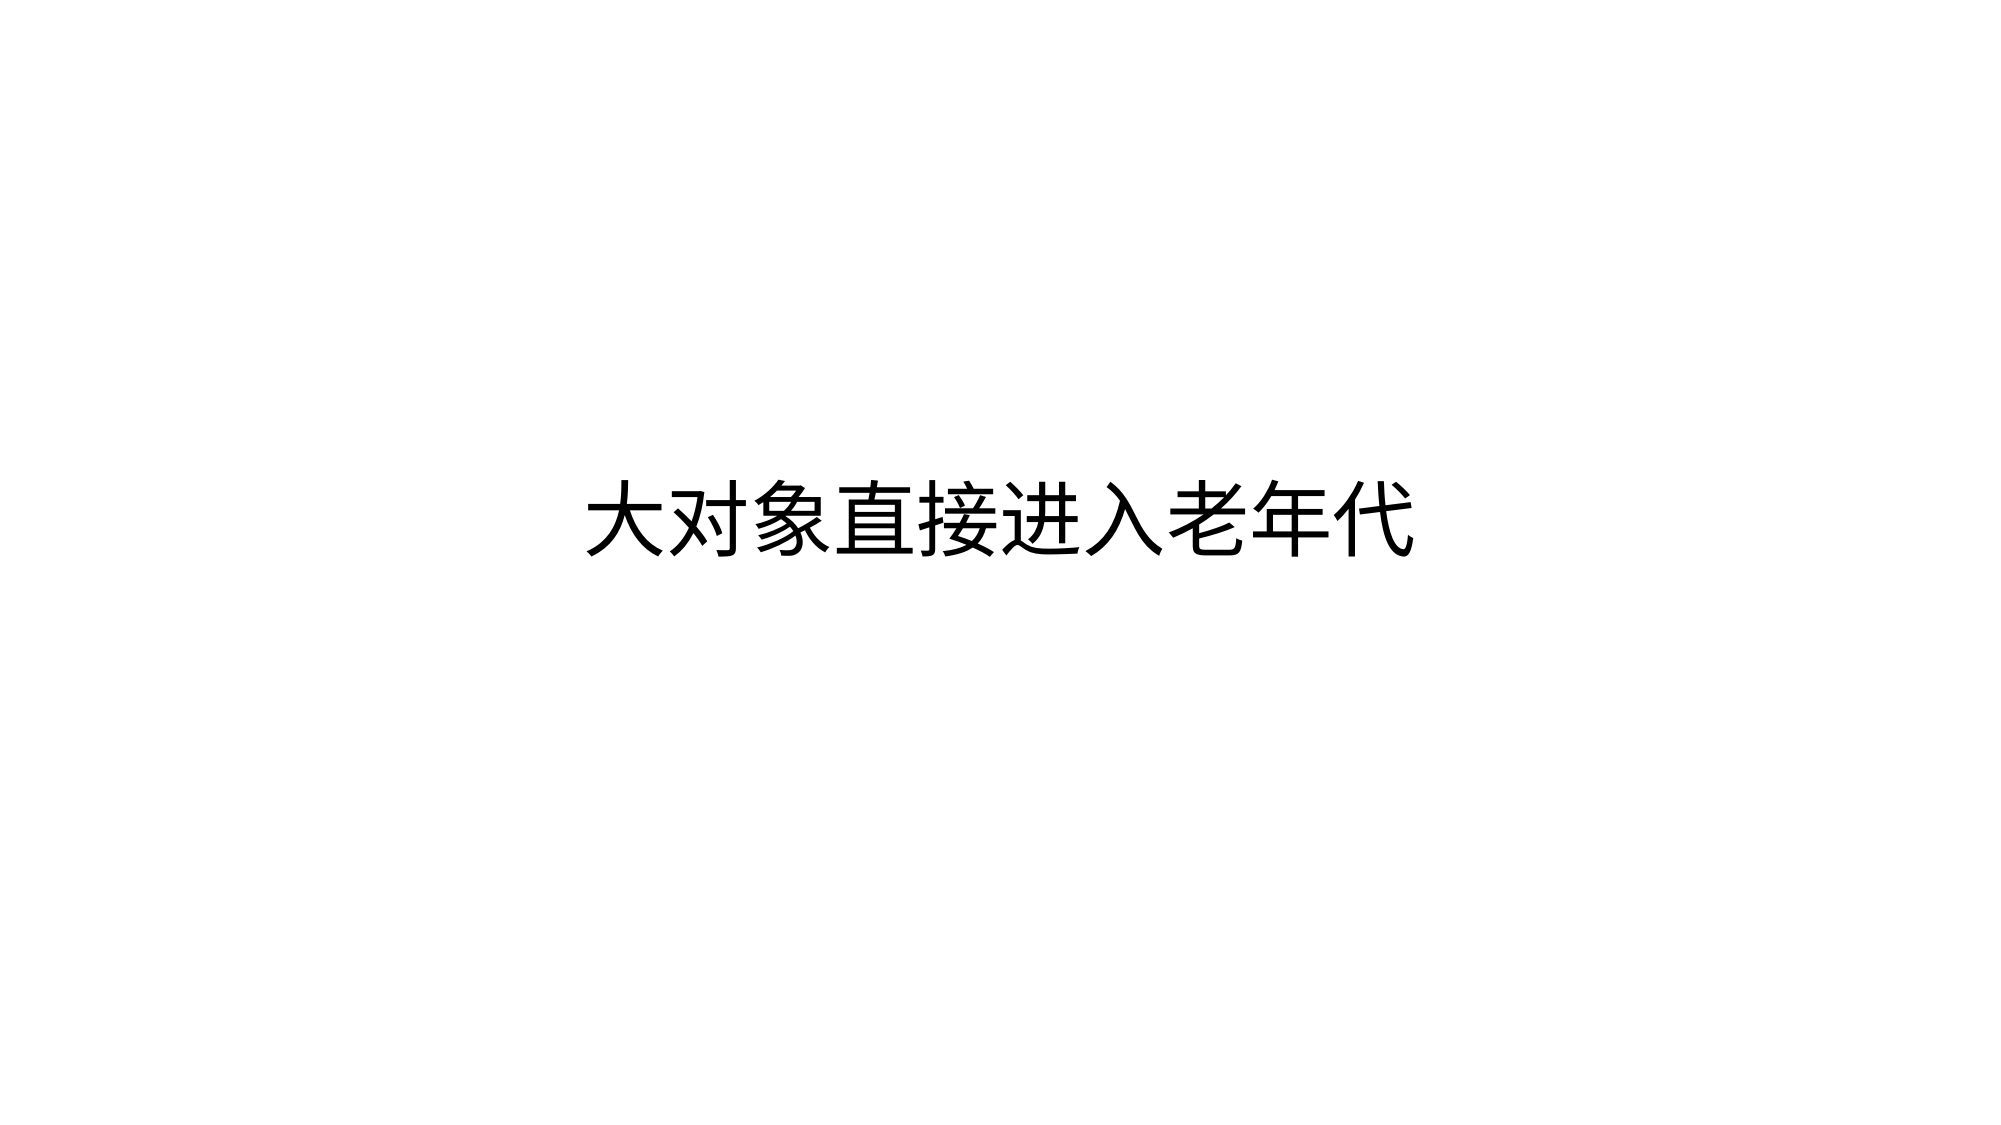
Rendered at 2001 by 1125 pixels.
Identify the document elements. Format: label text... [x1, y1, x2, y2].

title 大对象直接进入老年代 [249, 448, 1750, 576]
